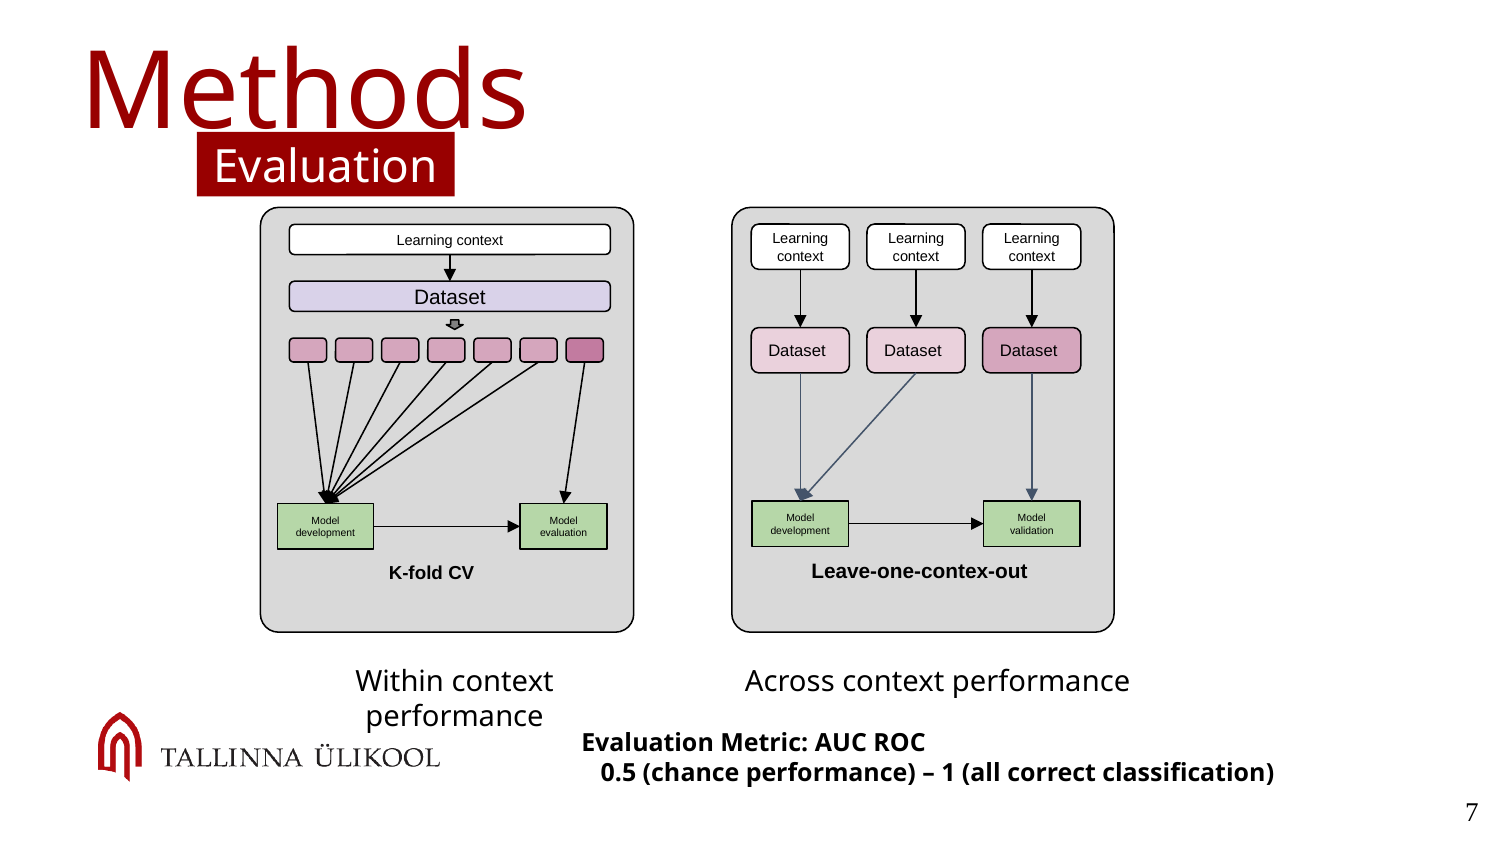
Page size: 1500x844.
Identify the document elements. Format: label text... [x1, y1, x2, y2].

text_box Learning context [866, 223, 966, 270]
text_box Model validation [983, 500, 1081, 542]
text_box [325, 361, 539, 504]
text_box Dataset [866, 327, 966, 373]
text_box [473, 338, 512, 360]
slide_number ‹#› [1403, 779, 1494, 844]
title Methods [65, 33, 1500, 182]
text_box [731, 207, 1115, 633]
text_box [260, 207, 634, 633]
text_box [566, 338, 604, 363]
text_box Model development [277, 503, 374, 550]
text_box K-fold CV [373, 549, 578, 595]
picture [98, 711, 440, 782]
text_box Across context performance [718, 647, 1158, 711]
text_box Evaluation Metric: AUC ROC 0.5 (chance performance) – 1 (all correct classification) [566, 711, 1310, 802]
text_box Model development [752, 500, 849, 542]
text_box Model evaluation [520, 503, 608, 550]
text_box [335, 338, 373, 358]
text_box Leave-one-contex-out [752, 542, 1088, 579]
text_box [519, 338, 558, 363]
text_box Dataset [751, 327, 850, 373]
text_box Dataset [289, 281, 611, 312]
text_box Learning context [751, 223, 850, 270]
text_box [307, 361, 321, 504]
text_box Evaluation [196, 131, 455, 197]
text_box Learning context [982, 223, 1081, 270]
text_box [427, 338, 465, 359]
text_box [289, 338, 327, 363]
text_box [800, 372, 917, 502]
text_box Dataset [982, 327, 1081, 373]
text_box [446, 319, 464, 330]
text_box [381, 338, 419, 359]
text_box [563, 361, 585, 504]
text_box Within context performance [256, 647, 653, 748]
text_box Learning context [289, 224, 611, 255]
